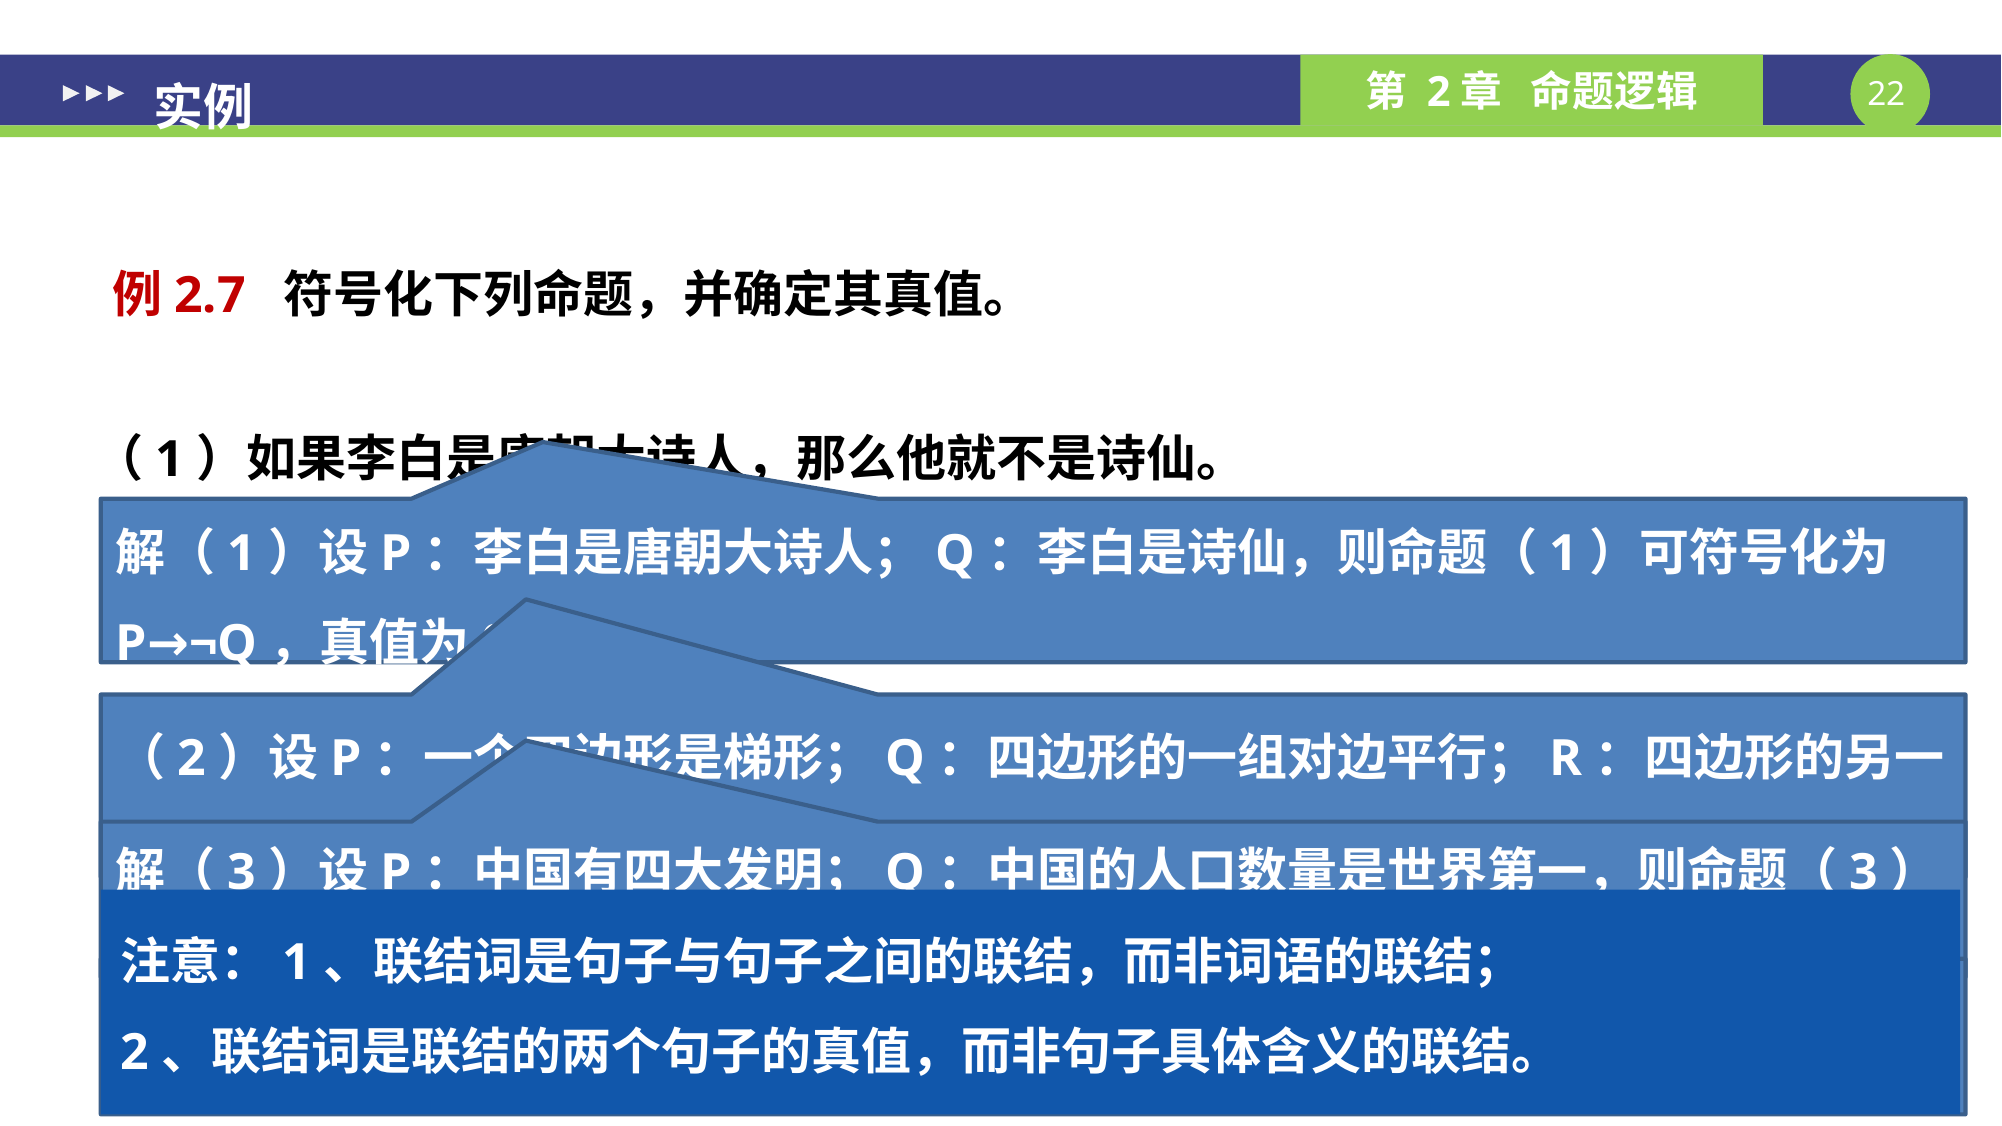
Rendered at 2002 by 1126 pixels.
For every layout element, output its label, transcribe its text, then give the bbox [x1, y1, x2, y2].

text_box 实例 [138, 37, 269, 143]
text_box 解（3）设P：中国有四大发明；Q：中国的人口数量是世界第一，则命题（3）可符号化为P∨¬Q，真值为1。 [98, 738, 1968, 958]
text_box 例2.7 符号化下列命题，并确定其真值。 [97, 225, 1049, 330]
text_box 解（1）设P：李白是唐朝大诗人；Q：李白是诗仙，则命题（1）可符号化为P→¬Q，真值为0。 [98, 439, 1968, 665]
text_box （1）如果李白是唐朝大诗人，那么他就不是诗仙。 （2）如果一个四边形是梯形，那么它的一组对边平行，另一组对边不平行。 （3）中国有四大发明或者中国的人口数量不是世界第一。 （4）两个三角形全等当且仅当两个三角形的三条边对应相等。 [79, 328, 1831, 944]
text_box 注意：1、联结词是句子与句子之间的联结，而非词语的联结； 2、联结词是联结的两个句子的真值，而非句子具体含义的联结。 [100, 889, 1961, 1115]
text_box （2）设P：一个四边形是梯形；Q：四边形的一组对边平行；R：四边形的另一组对 边不平行，则命题（2）可符号化为P→(Q∧¬R)，真值为1。 [98, 597, 1968, 820]
